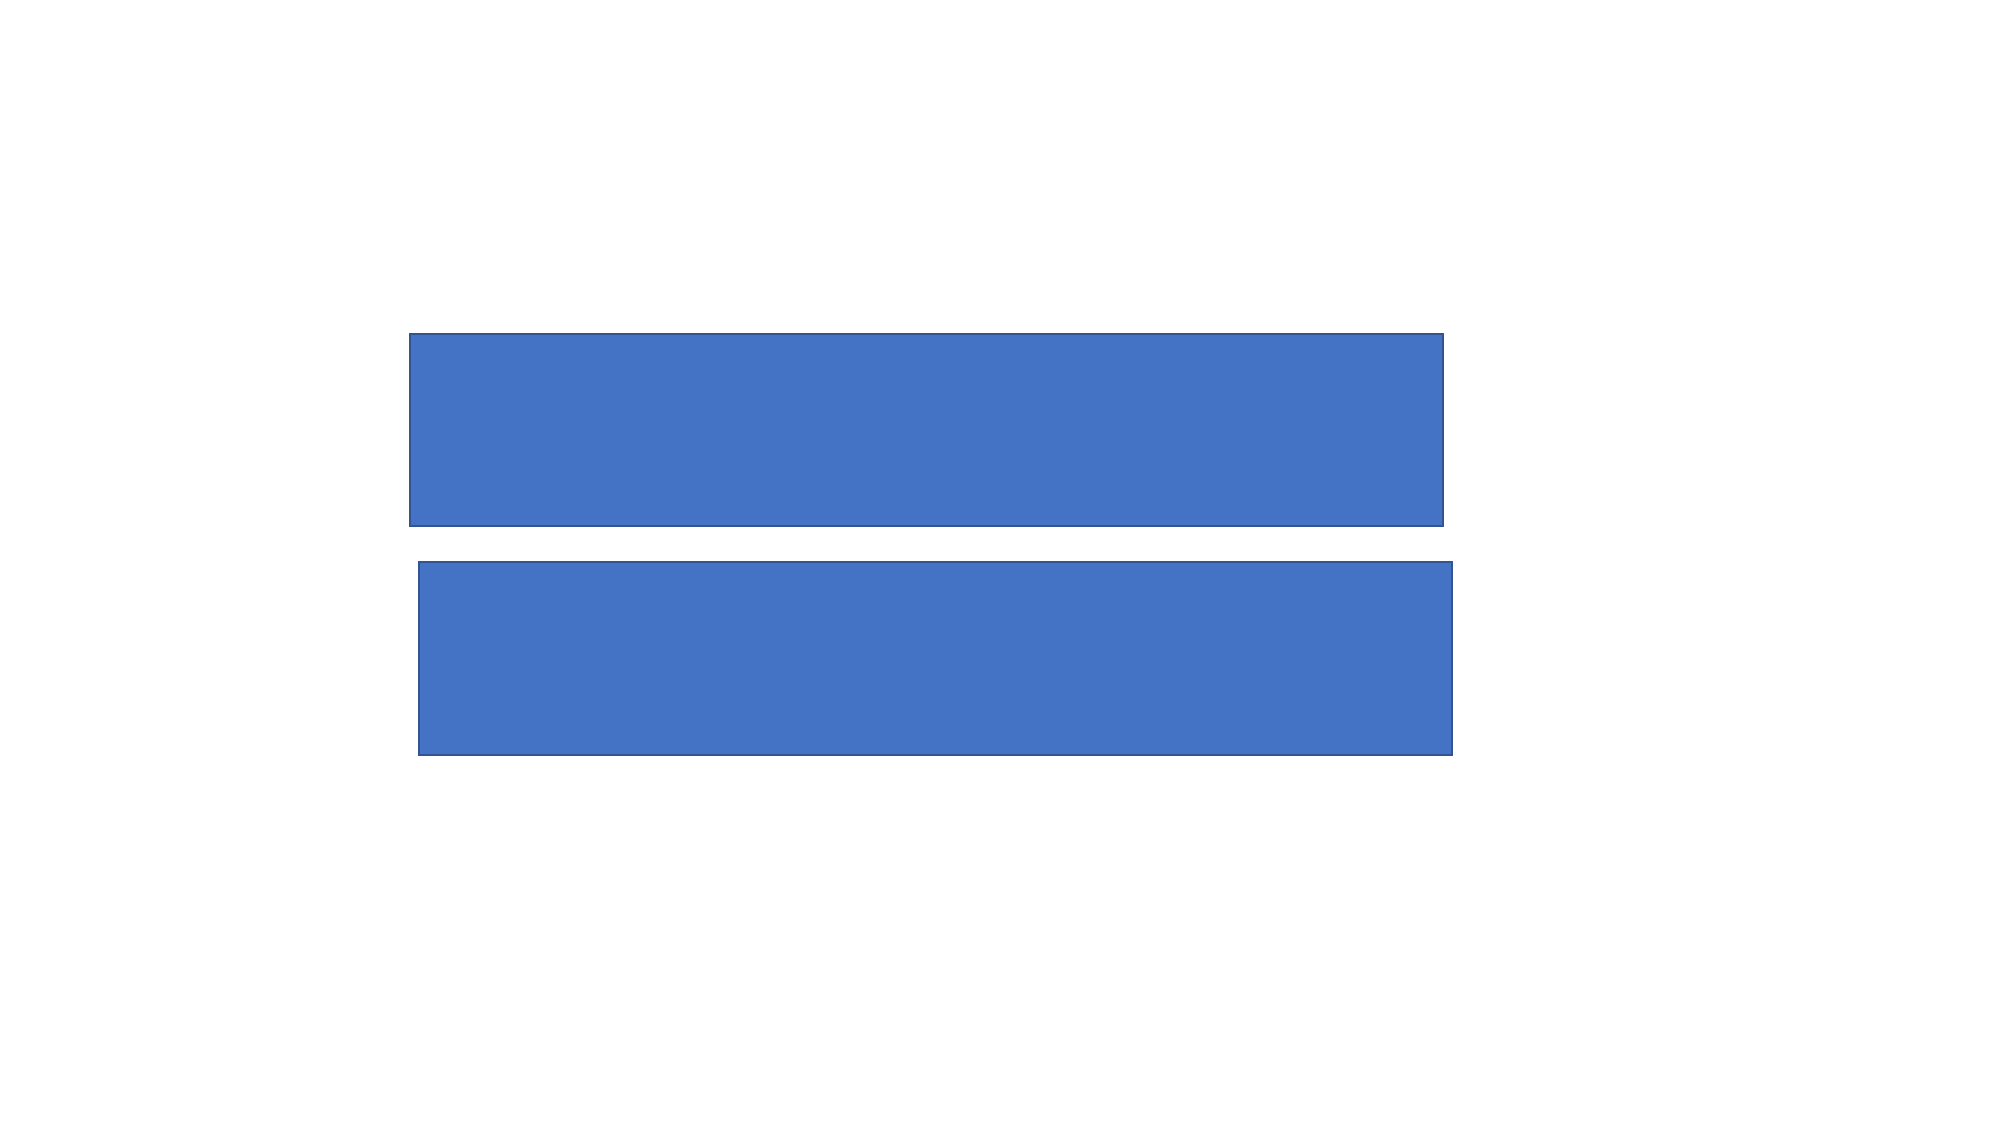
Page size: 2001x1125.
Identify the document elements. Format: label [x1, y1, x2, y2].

text_box [409, 333, 1444, 527]
text_box [418, 561, 1453, 756]
